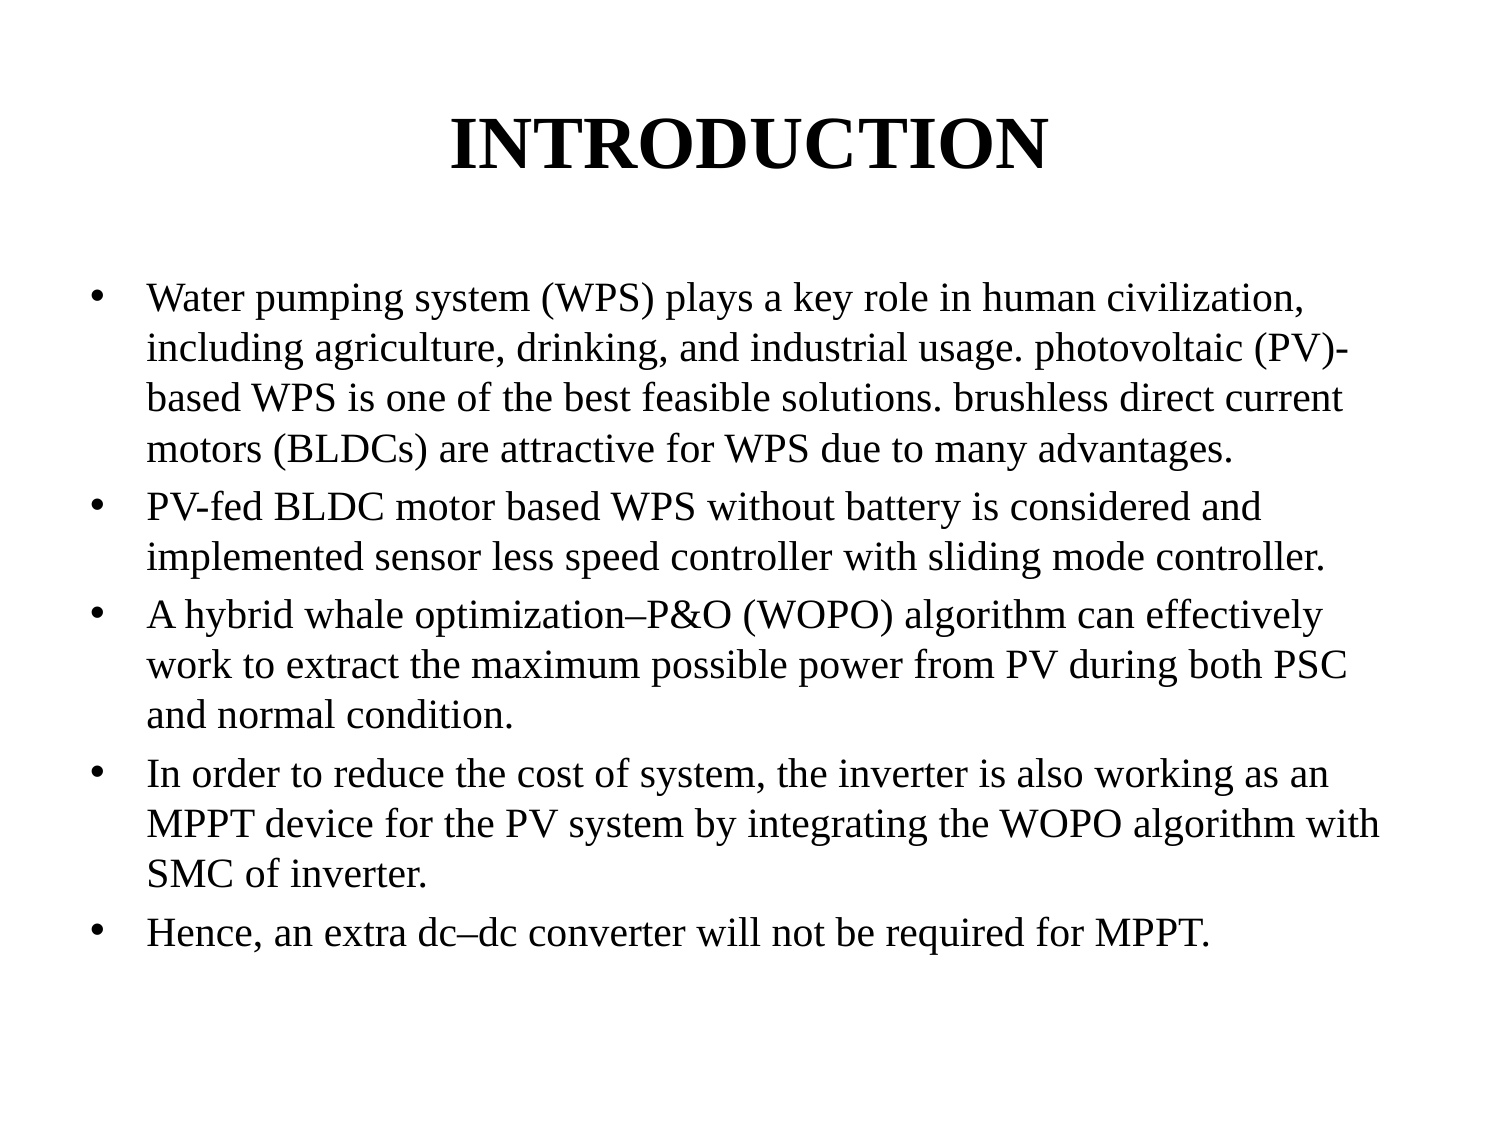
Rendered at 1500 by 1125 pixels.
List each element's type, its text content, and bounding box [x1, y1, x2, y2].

list Water pumping system (WPS) plays a key role in human civilization, including agriculture, drinking, and industrial usage. photovoltaic (PV)-based WPS is one of the best feasible solutions. brushless direct current motors (BLDCs) are attractive for WPS due to many advantages. PV-fed BLDC motor based WPS without battery is considered and implemented sensor less speed controller with sliding mode controller. A hybrid whale optimization–P&O (WOPO) algorithm can effectively work to extract the maximum possible power from PV during both PSC and normal condition. In order to reduce the cost of system, the inverter is also working as an MPPT device for the PV system by integrating the WOPO algorithm with SMC of inverter. Hence, an extra dc–dc converter will not be required for MPPT. [75, 262, 1425, 1005]
title INTRODUCTION [75, 45, 1425, 233]
